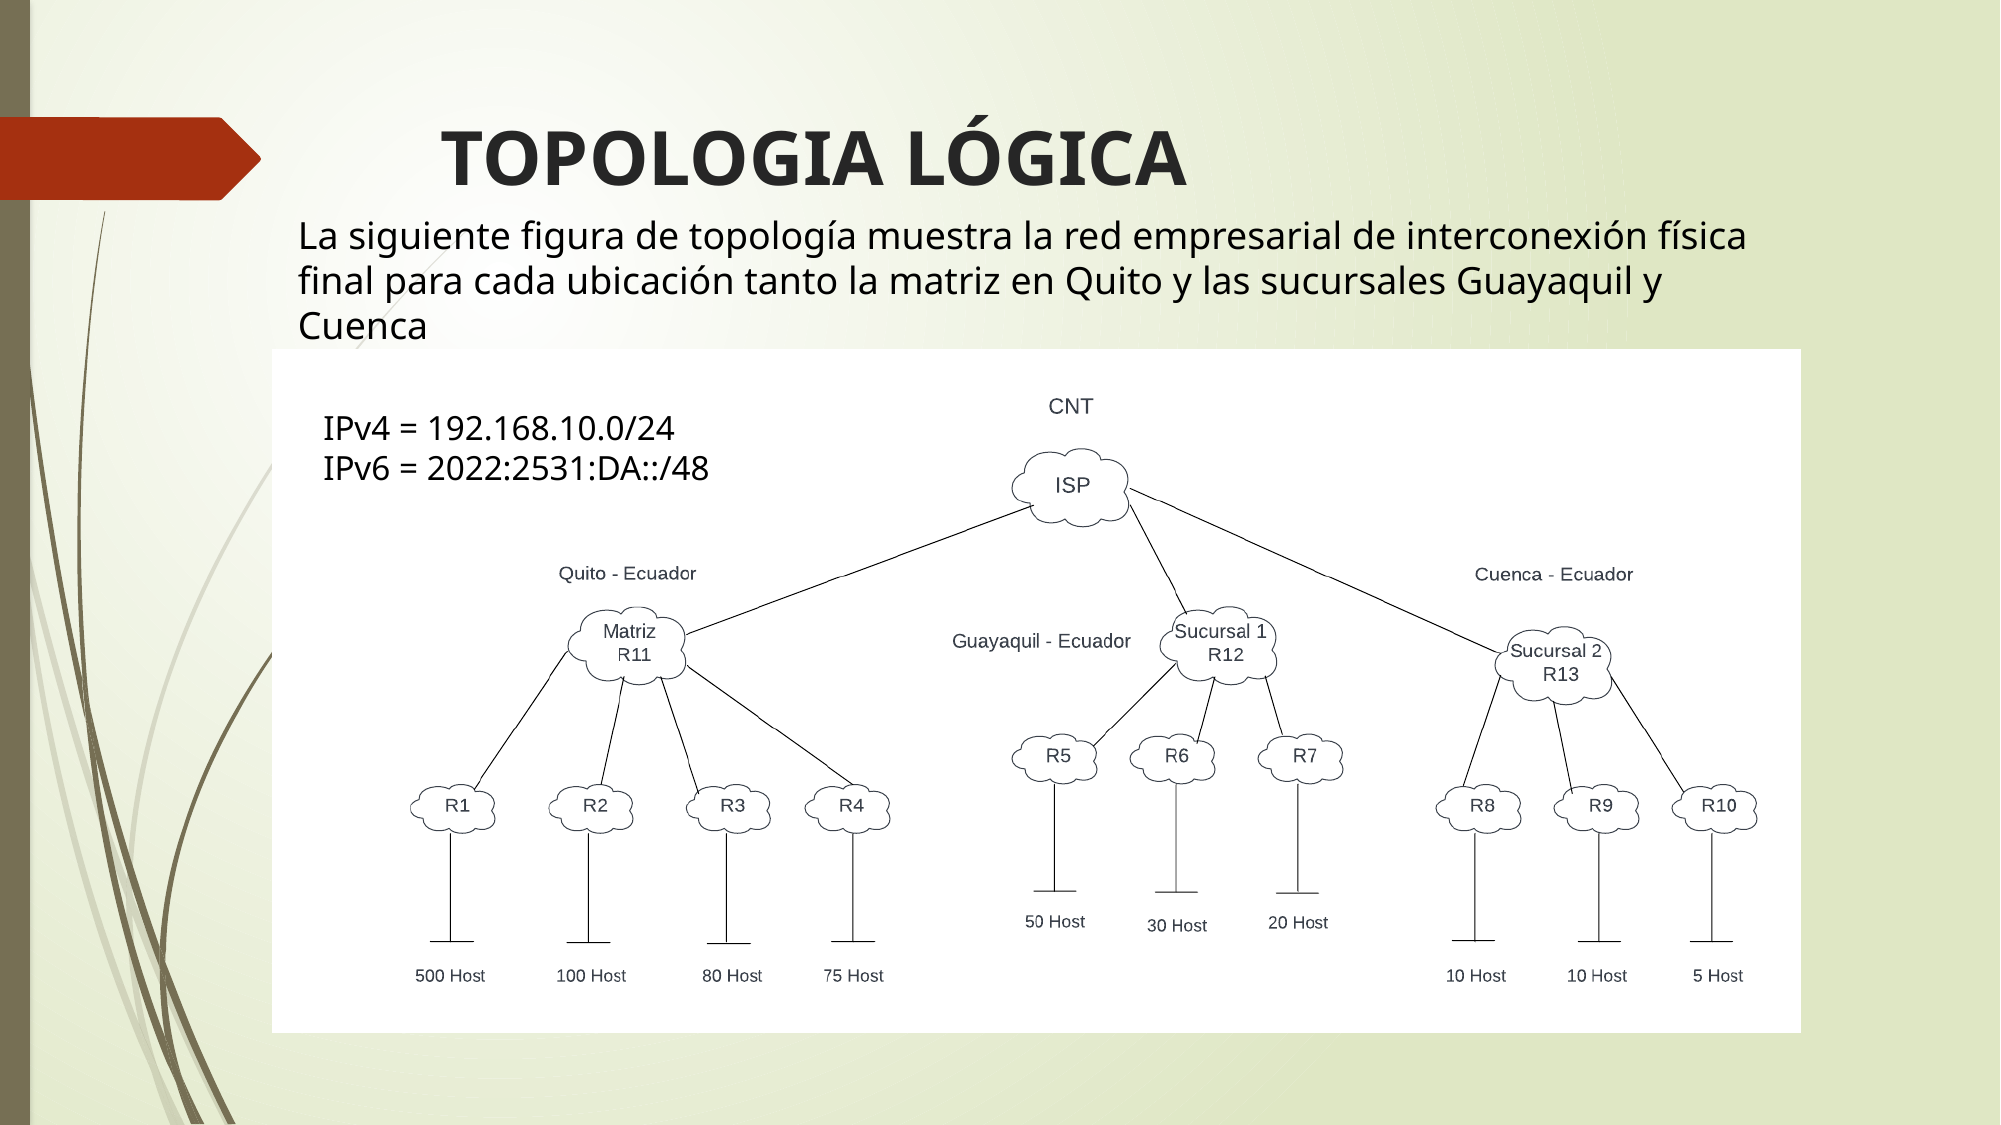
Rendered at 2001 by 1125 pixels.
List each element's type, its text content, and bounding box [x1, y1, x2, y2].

text_box La siguiente figura de topología muestra la red empresarial de interconexión física final para cada ubicación tanto la matriz en Quito y las sucursales Guayaquil y Cuenca [283, 204, 1790, 349]
picture [272, 349, 1801, 1033]
title TOPOLOGIA LÓGICA [425, 102, 1888, 248]
